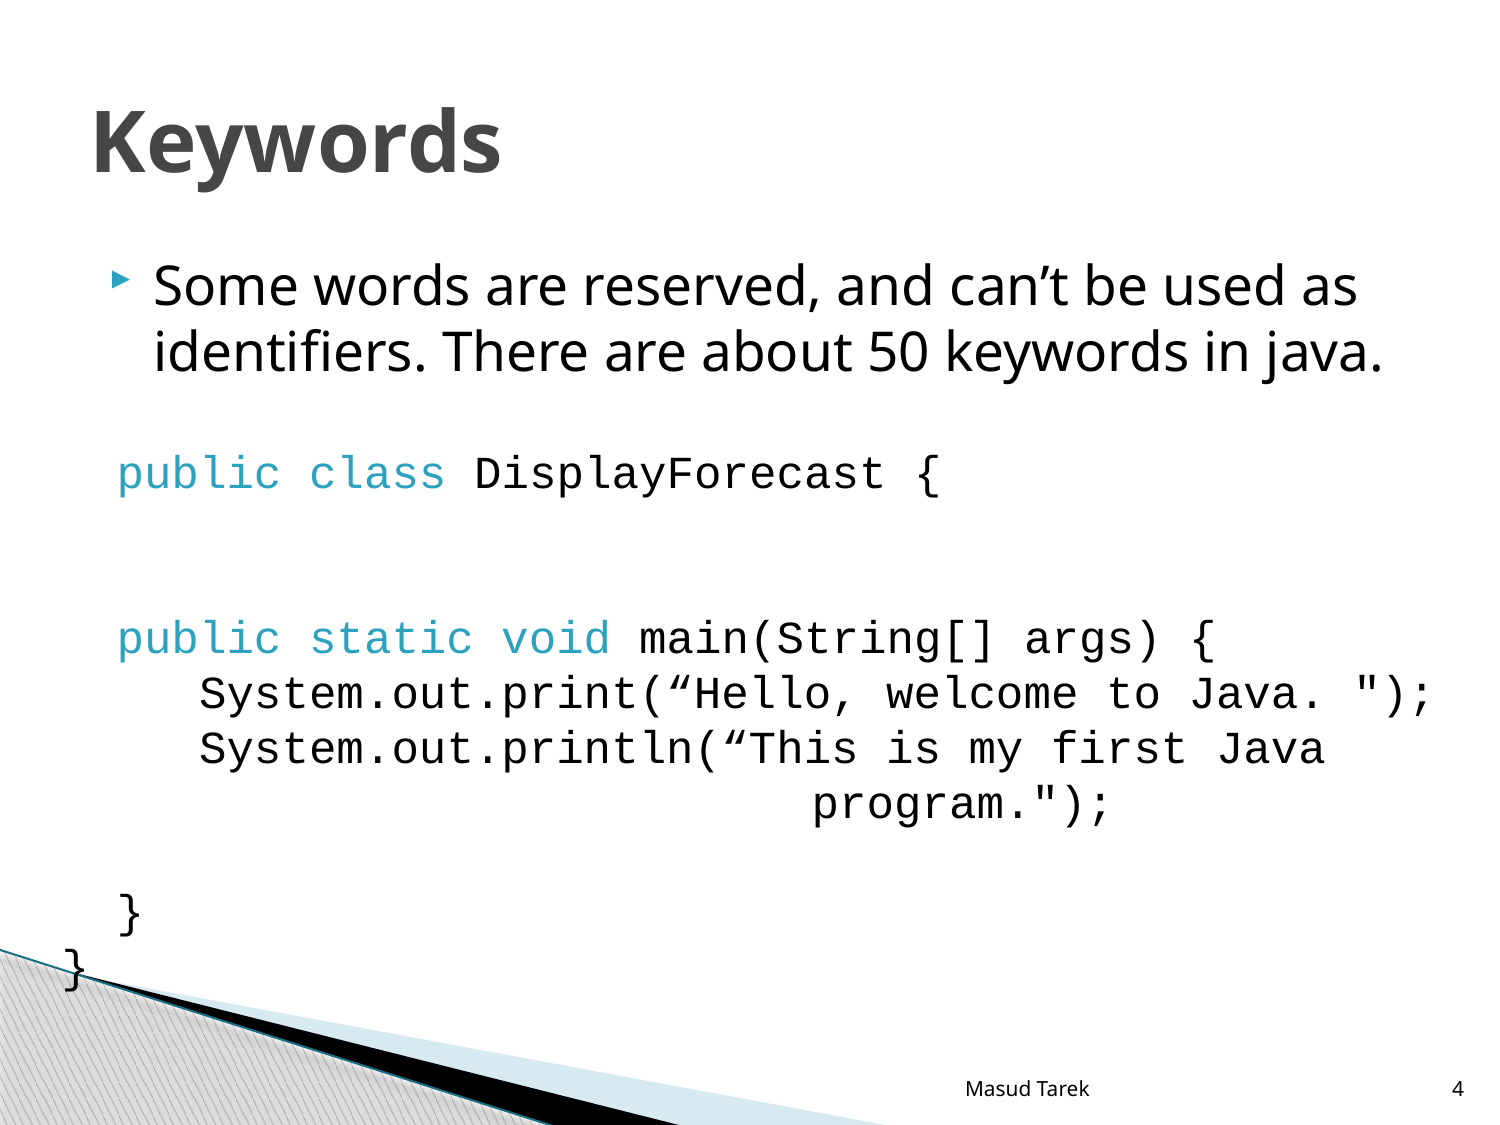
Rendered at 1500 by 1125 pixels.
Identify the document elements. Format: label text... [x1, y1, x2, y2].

footer Masud Tarek [718, 1051, 1105, 1112]
title Keywords [75, 45, 1425, 233]
slide_number 4 [1418, 1051, 1479, 1112]
text_box public class DisplayForecast { public static void main(String[] args) { System.out.print(“Hello, welcome to Java. "); System.out.println(“This is my first Java program."); } } [46, 374, 1465, 1060]
list Some words are reserved, and can’t be used as identifiers. There are about 50 keywords in java. [75, 243, 1425, 374]
